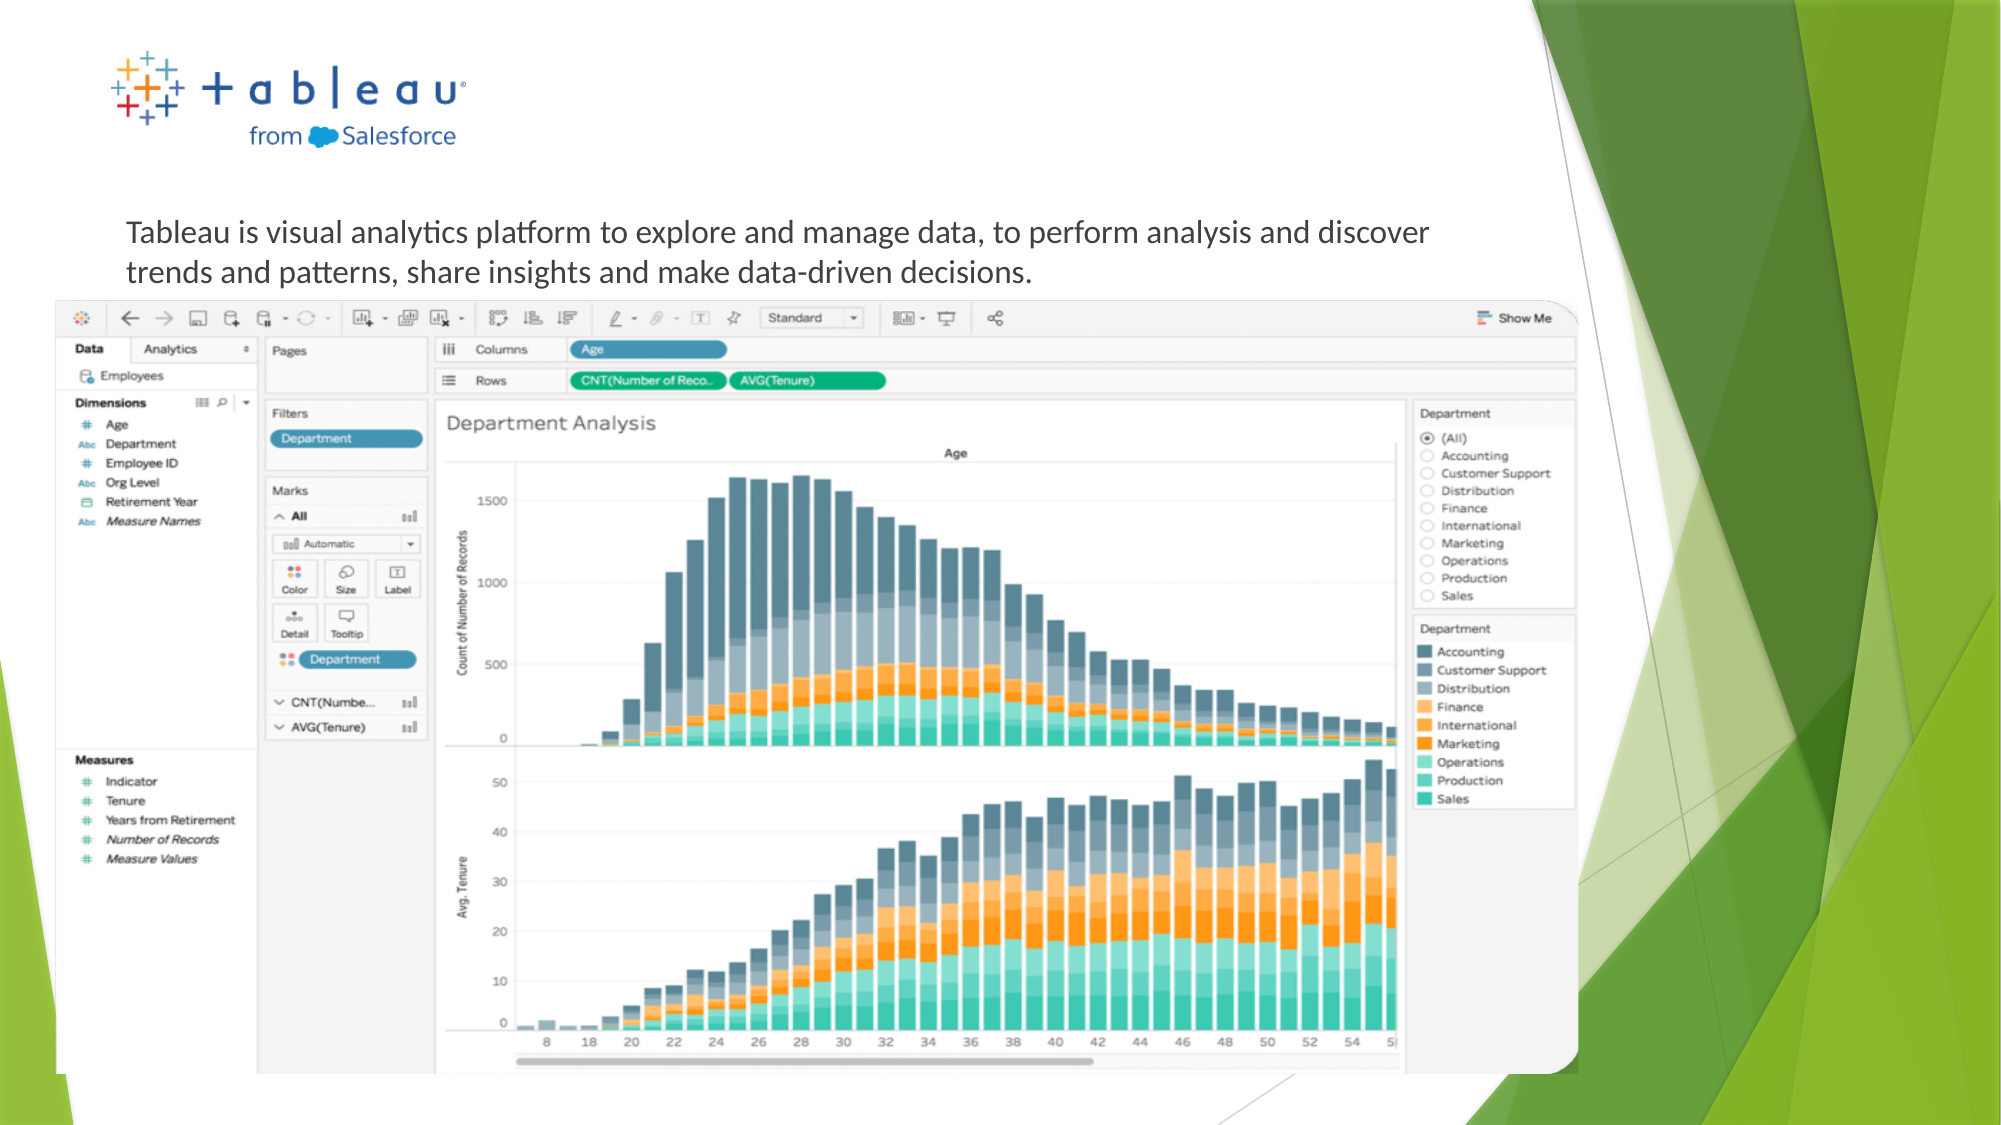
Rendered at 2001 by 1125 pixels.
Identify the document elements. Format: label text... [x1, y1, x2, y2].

list Tableau is visual analytics platform to explore and manage data, to perform analysis and discover trends and patterns, share insights and make data-driven decisions. [111, 202, 1522, 299]
picture [110, 50, 466, 148]
picture [53, 300, 1579, 1074]
